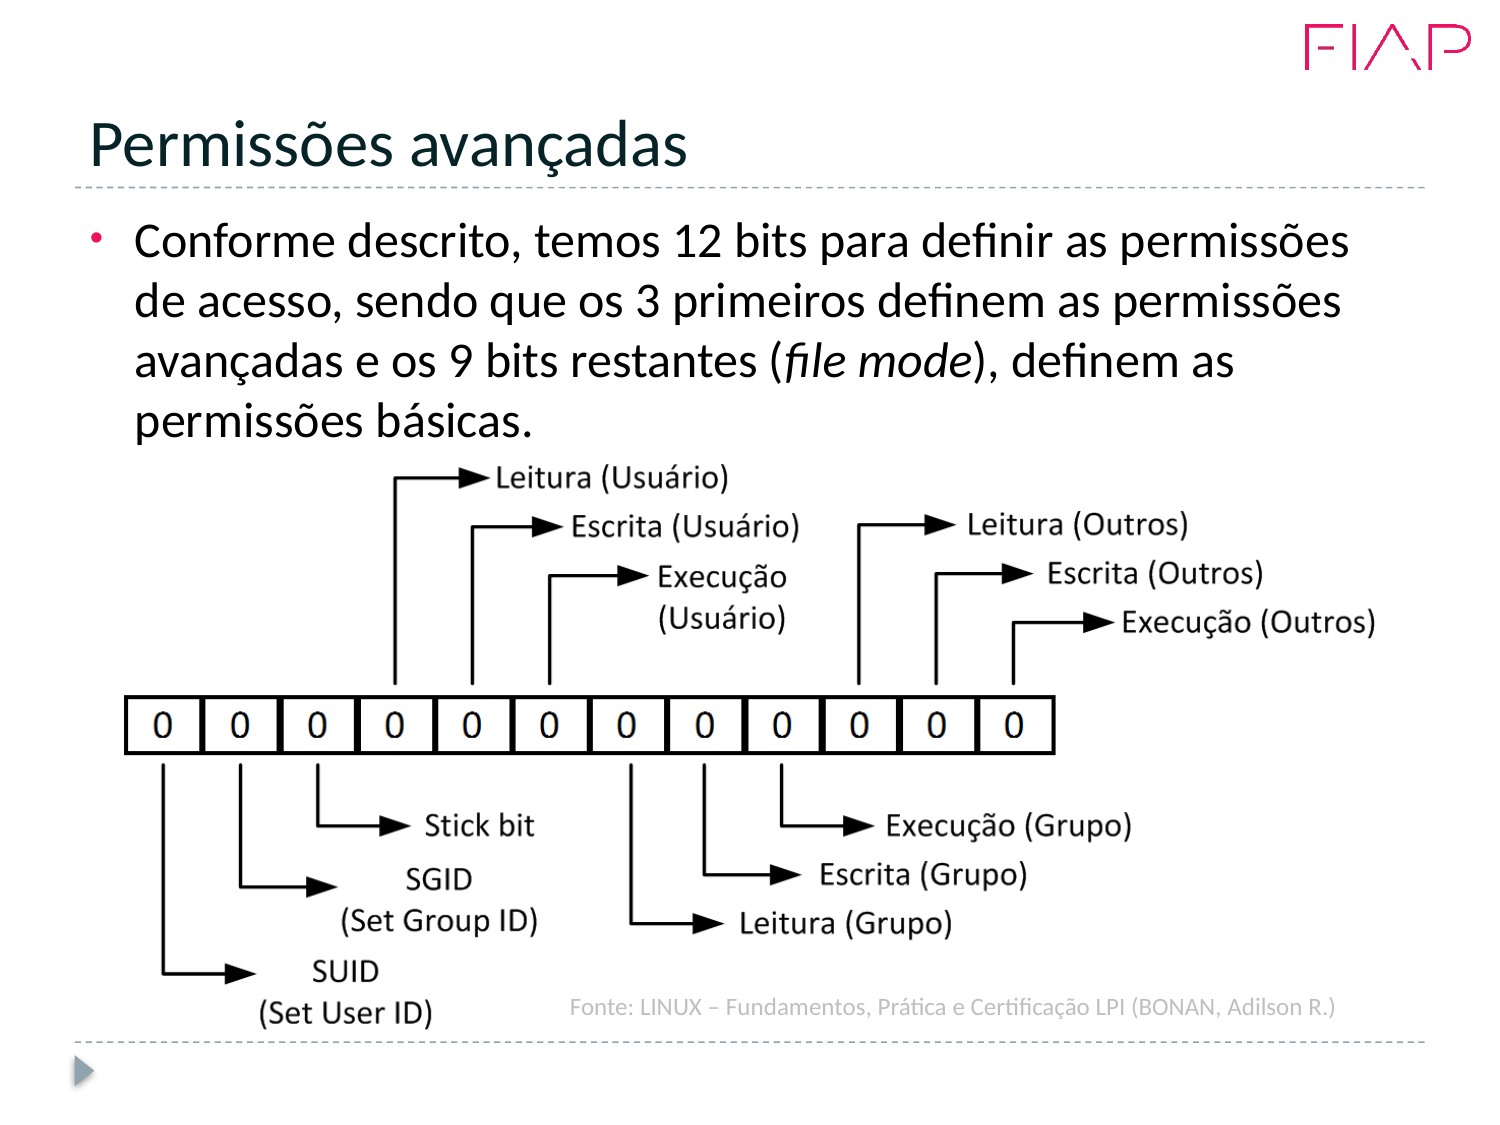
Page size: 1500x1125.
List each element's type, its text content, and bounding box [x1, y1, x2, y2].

title Permissões avançadas [75, 24, 1425, 188]
picture [1425, 24, 1471, 70]
picture [122, 455, 1378, 1036]
list Conforme descrito, temos 12 bits para definir as permissões de acesso, sendo que os 3 primeiros definem as permissões avançadas e os 9 bits restantes (file mode), definem as permissões básicas. [75, 200, 1425, 1010]
